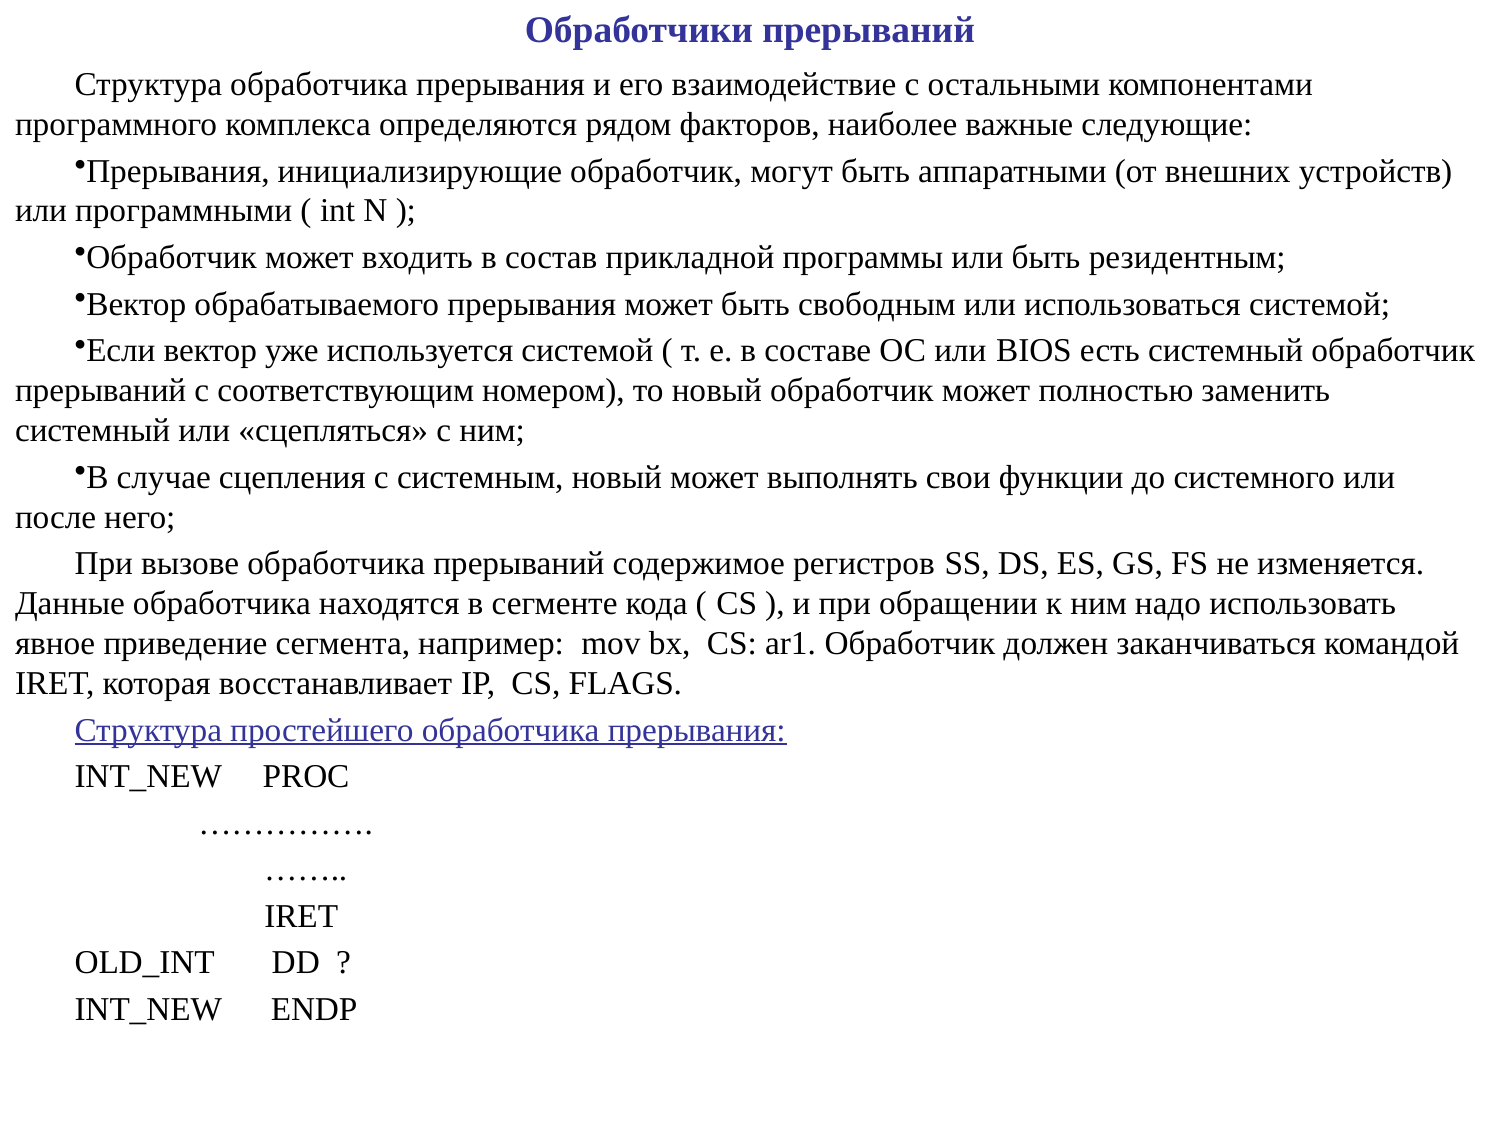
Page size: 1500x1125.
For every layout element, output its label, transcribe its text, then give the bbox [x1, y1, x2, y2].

title Обработчики прерываний [0, 0, 1500, 54]
list Структура обработчика прерывания и его взаимодействие с остальными компонентами программного комплекса определяются рядом факторов, наиболее важные следующие: Прерывания, инициализирующие обработчик, могут быть аппаратными (от внешних устройств) или программными ( int N ); Обработчик может входить в состав прикладной программы или быть резидентным; Вектор обрабатываемого прерывания может быть свободным или использоваться системой; Если вектор уже используется системой ( т. е. в составе ОС или BIOS есть системный обработчик прерываний с соответствующим номером), то новый обработчик может полностью заменить системный или «сцепляться» с ним; В случае сцепления с системным, новый может выполнять свои функции до системного или после него; При вызове обработчика прерываний содержимое регистров SS, DS, ES, GS, FS не изменяется. Данные обработчика находятся в сегменте кода ( CS ), и при обращении к ним надо использовать явное приведение сегмента, например: mov bx, CS: ar1. Обработчик должен заканчиваться командой IRET, которая восстанавливает IP, CS, FLAGS. Структура простейшего обработчика прерывания: INT_NEW PROC ……………. …….. IRET OLD_INT DD ? INT_NEW ENDP [0, 54, 1500, 1125]
